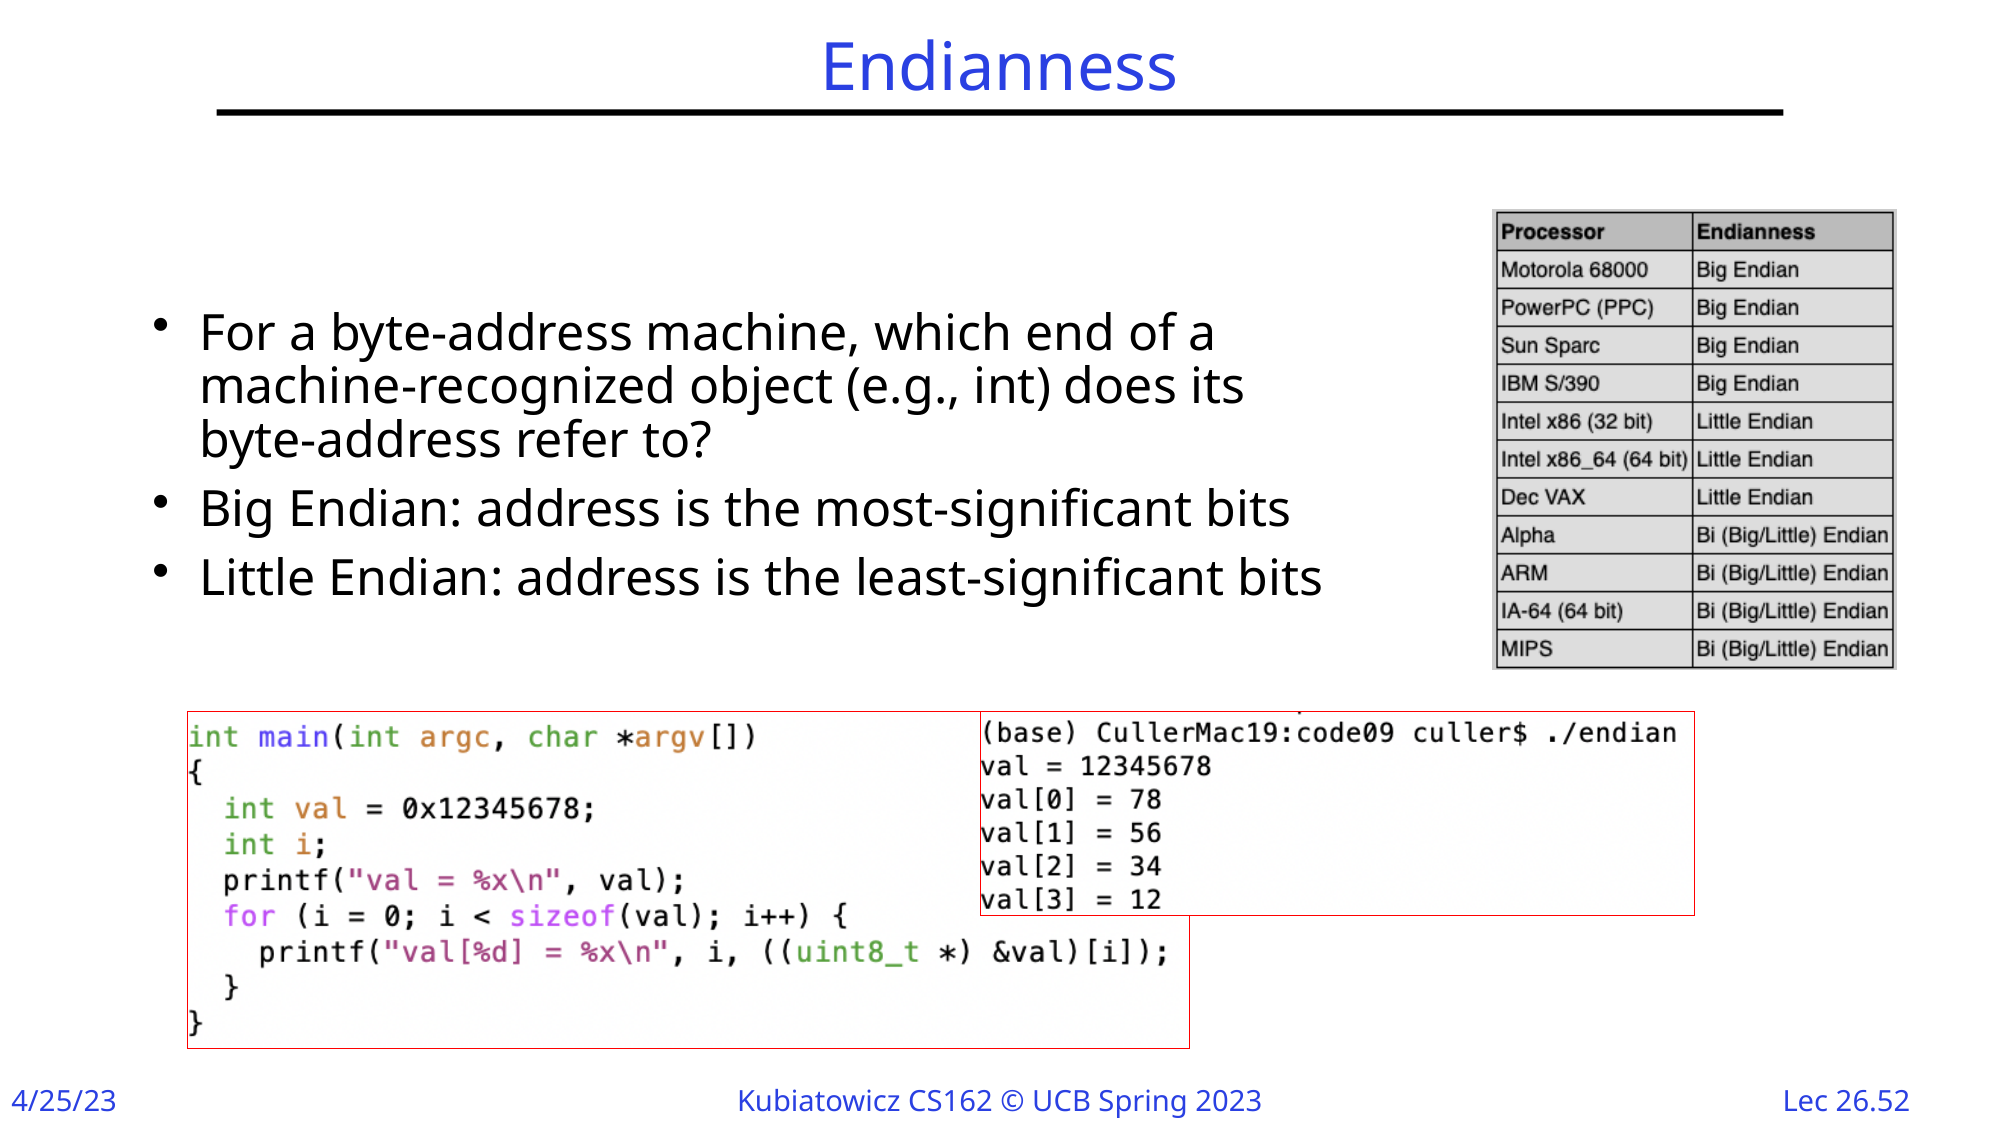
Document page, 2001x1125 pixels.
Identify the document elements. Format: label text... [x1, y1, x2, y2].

list For a byte-address machine, which end of a machine-recognized object (e.g., int) does its byte-address refer to? Big Endian: address is the most-significant bits Little Endian: address is the least-significant bits [137, 299, 1352, 734]
picture [1492, 209, 1897, 670]
picture [186, 710, 1695, 1050]
title Endianness [216, 24, 1784, 113]
